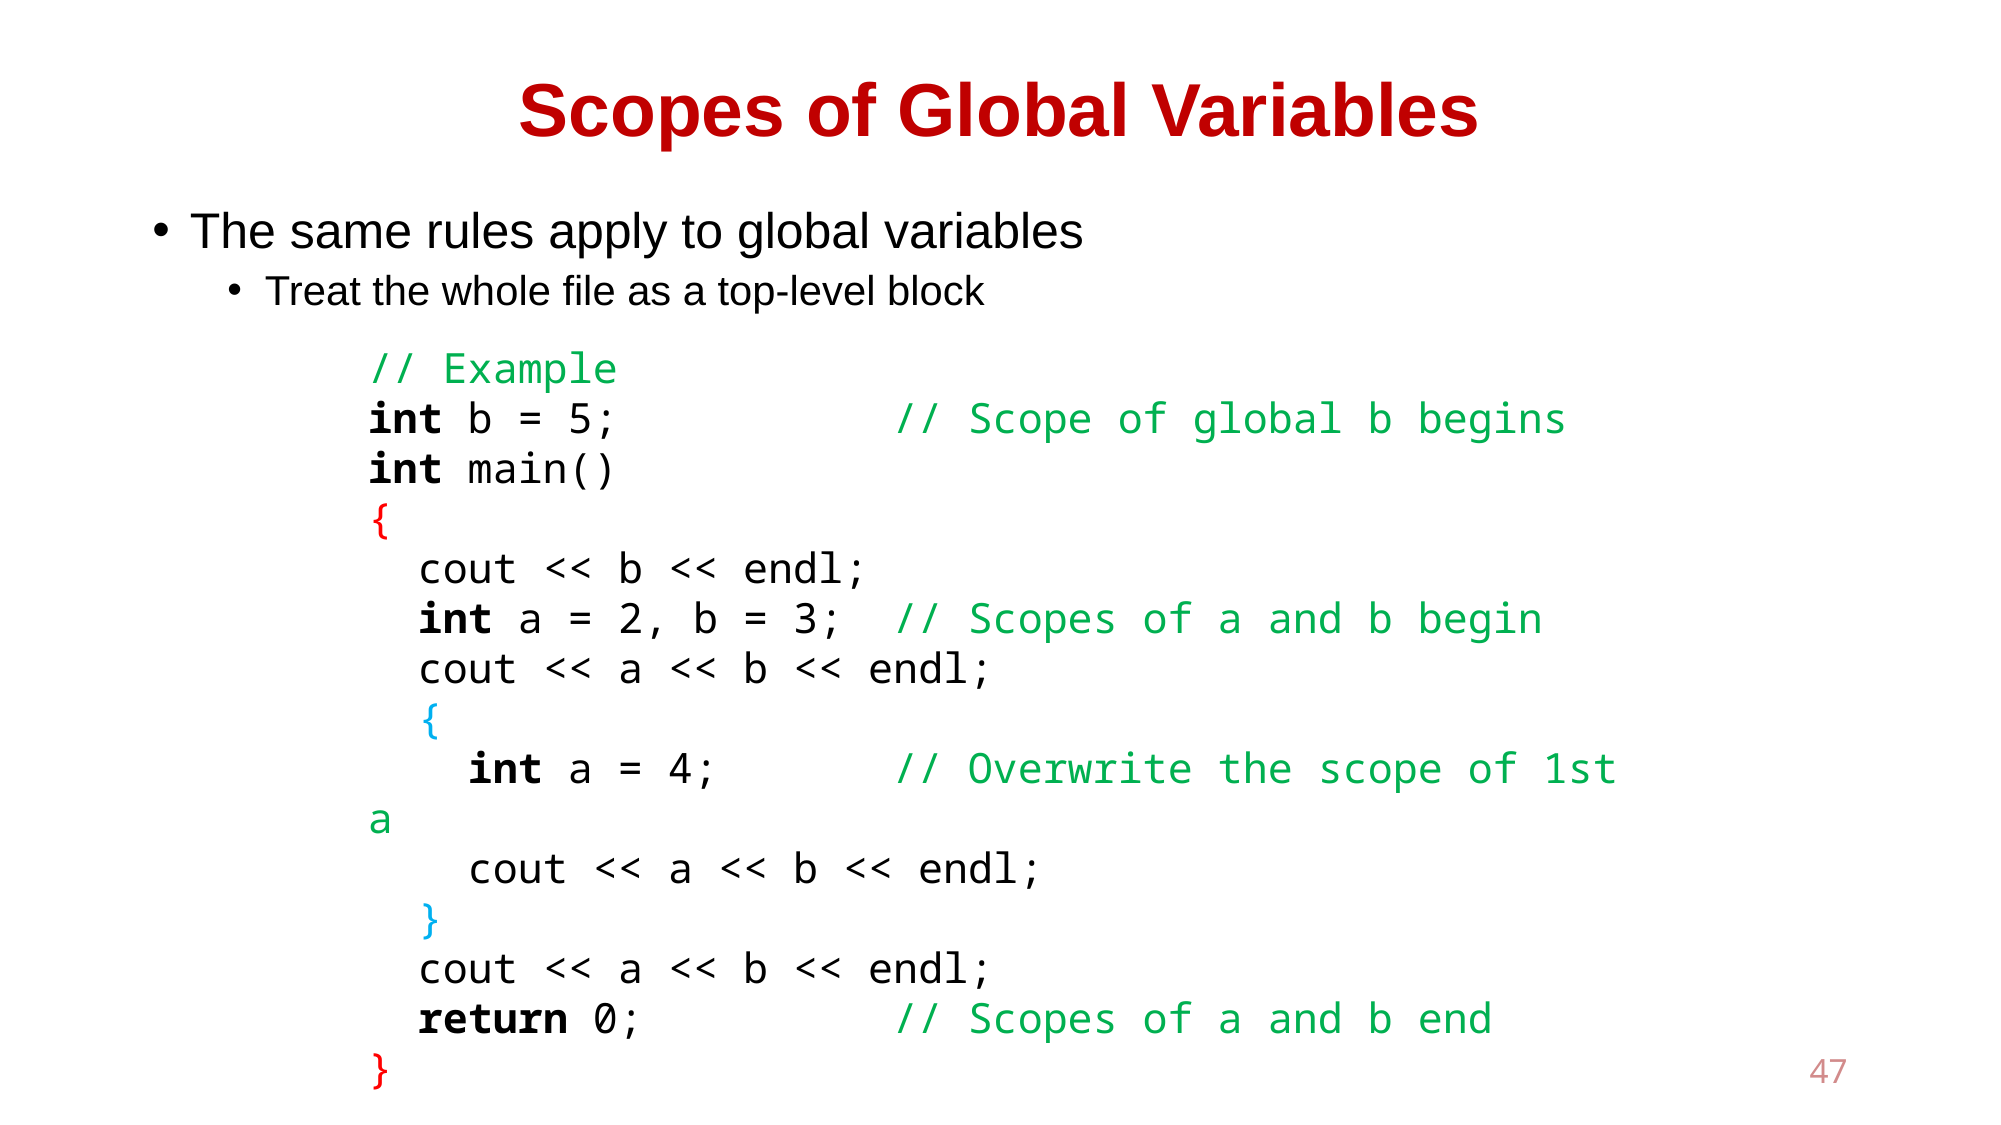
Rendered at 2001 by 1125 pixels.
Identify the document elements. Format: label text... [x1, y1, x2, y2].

text_box // Example int b = 5; // Scope of global b begins int main() { cout << b << endl; int a = 2, b = 3; // Scopes of a and b begin cout << a << b << endl; { int a = 4; // Overwrite the scope of 1st a cout << a << b << endl; } cout << a << b << endl; return 0; // Scopes of a and b end } [353, 334, 1647, 1100]
title Scopes of Global Variables [137, 59, 1863, 166]
list The same rules apply to global variables Treat the whole file as a top-level block [137, 197, 1863, 1025]
slide_number 47 [1412, 1042, 1863, 1103]
